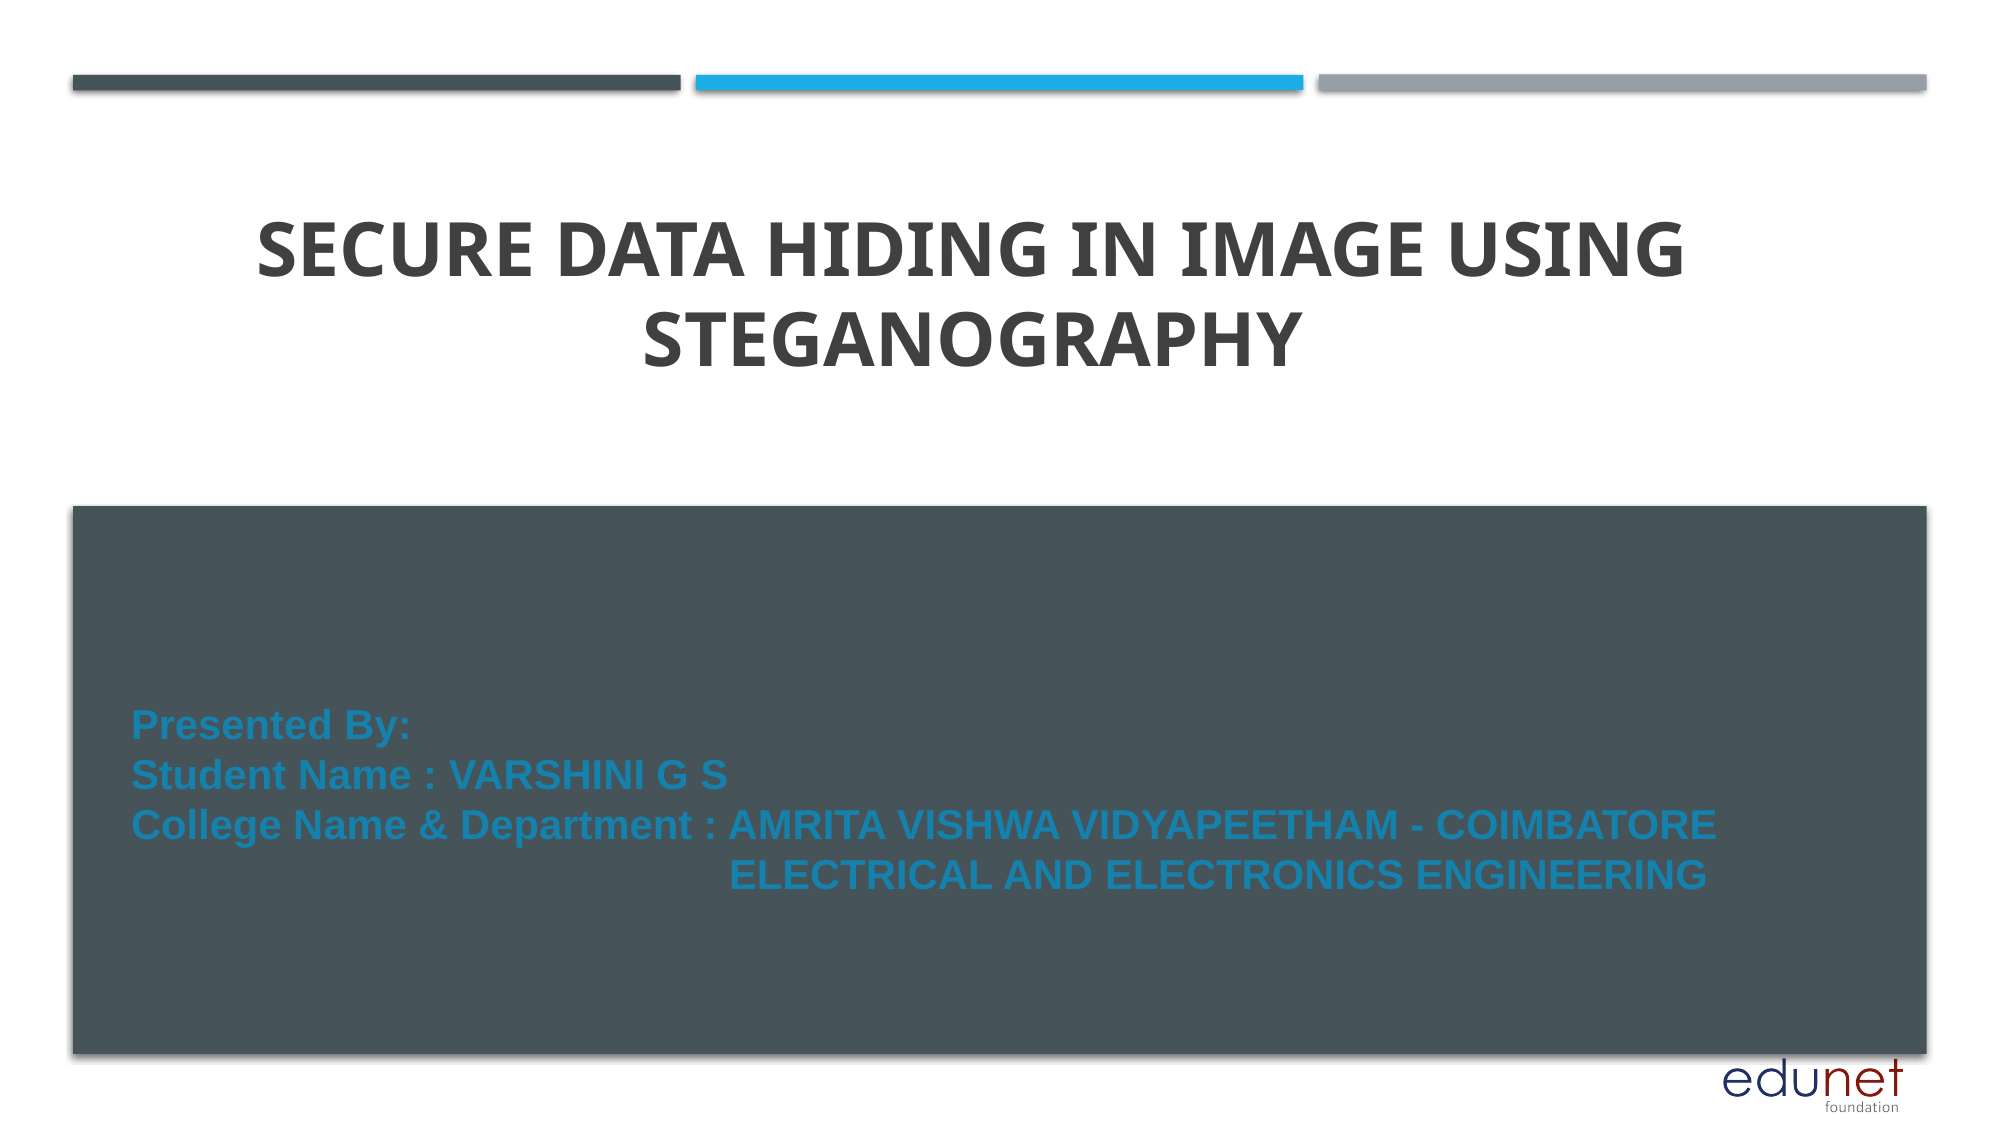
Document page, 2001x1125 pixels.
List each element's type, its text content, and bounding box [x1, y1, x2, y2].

picture [1719, 1056, 1905, 1116]
title Secure Data Hiding in Image Using Steganography [222, 169, 1723, 479]
text_box Presented By: Student Name : VARSHINI G S College Name & Department : AMRITA VISHWA VIDYAPEETHAM - COIMBATORE ELECTRICAL AND ELECTRONICS ENGINEERING [116, 690, 1821, 906]
